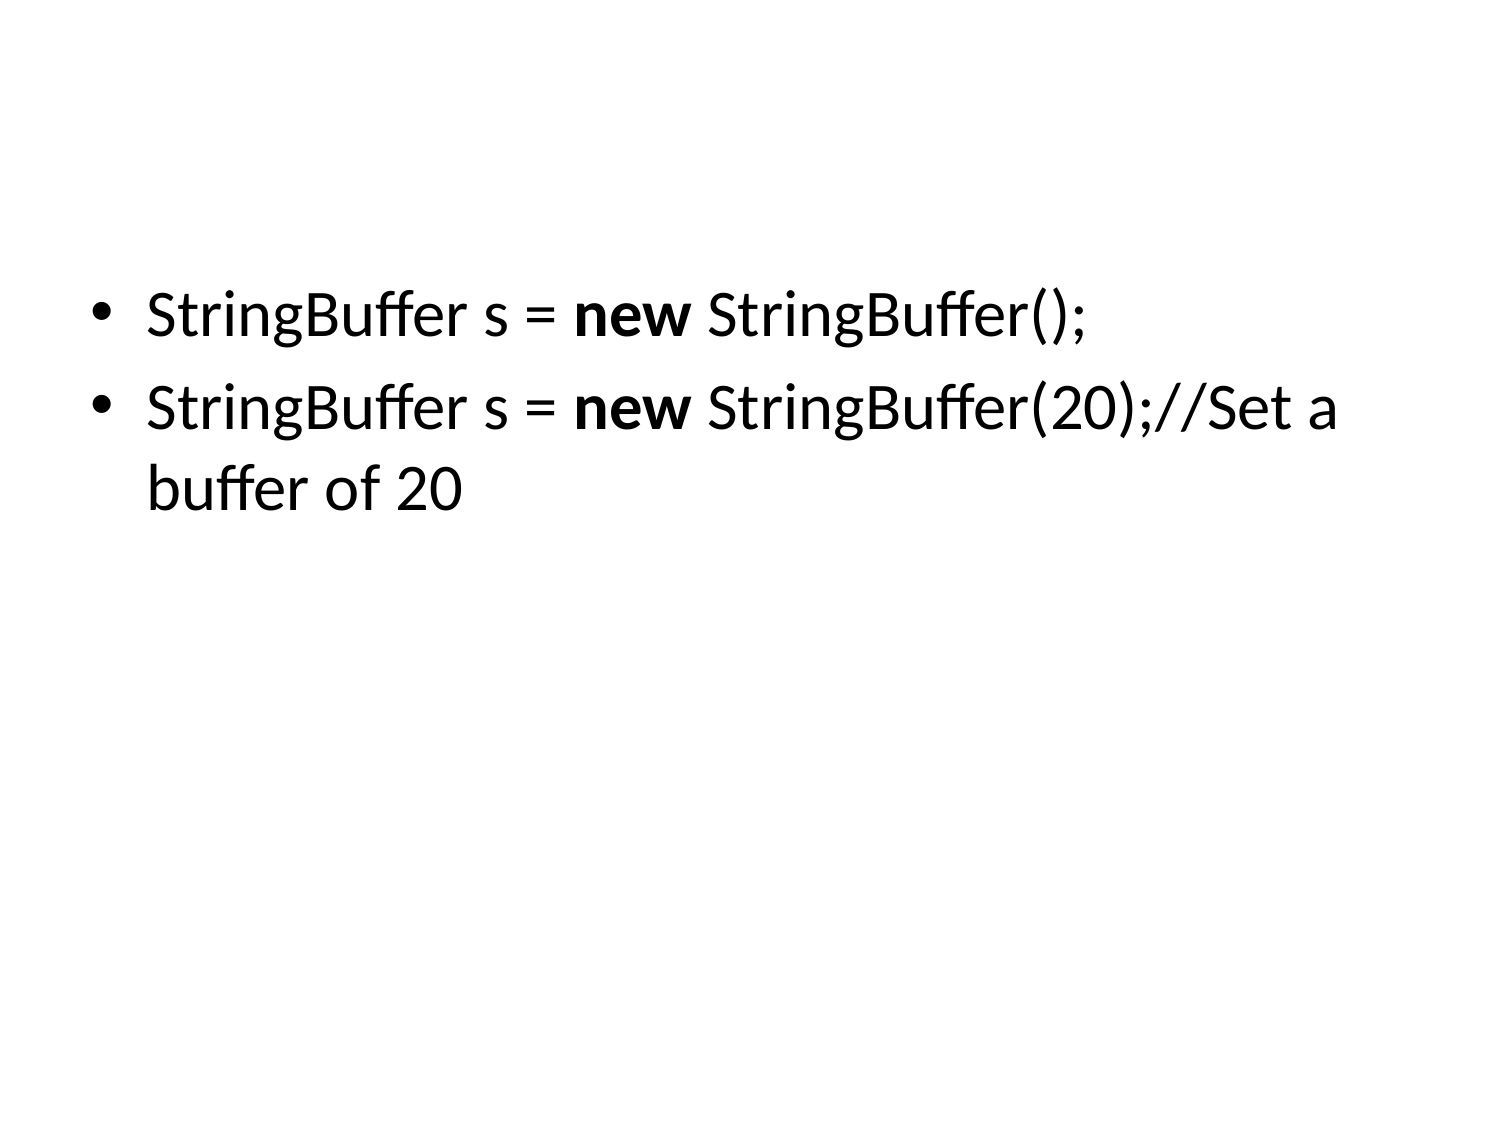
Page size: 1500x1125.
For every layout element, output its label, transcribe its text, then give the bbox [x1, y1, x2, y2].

list StringBuffer s = new StringBuffer(); StringBuffer s = new StringBuffer(20);//Set a buffer of 20 [75, 262, 1425, 1005]
